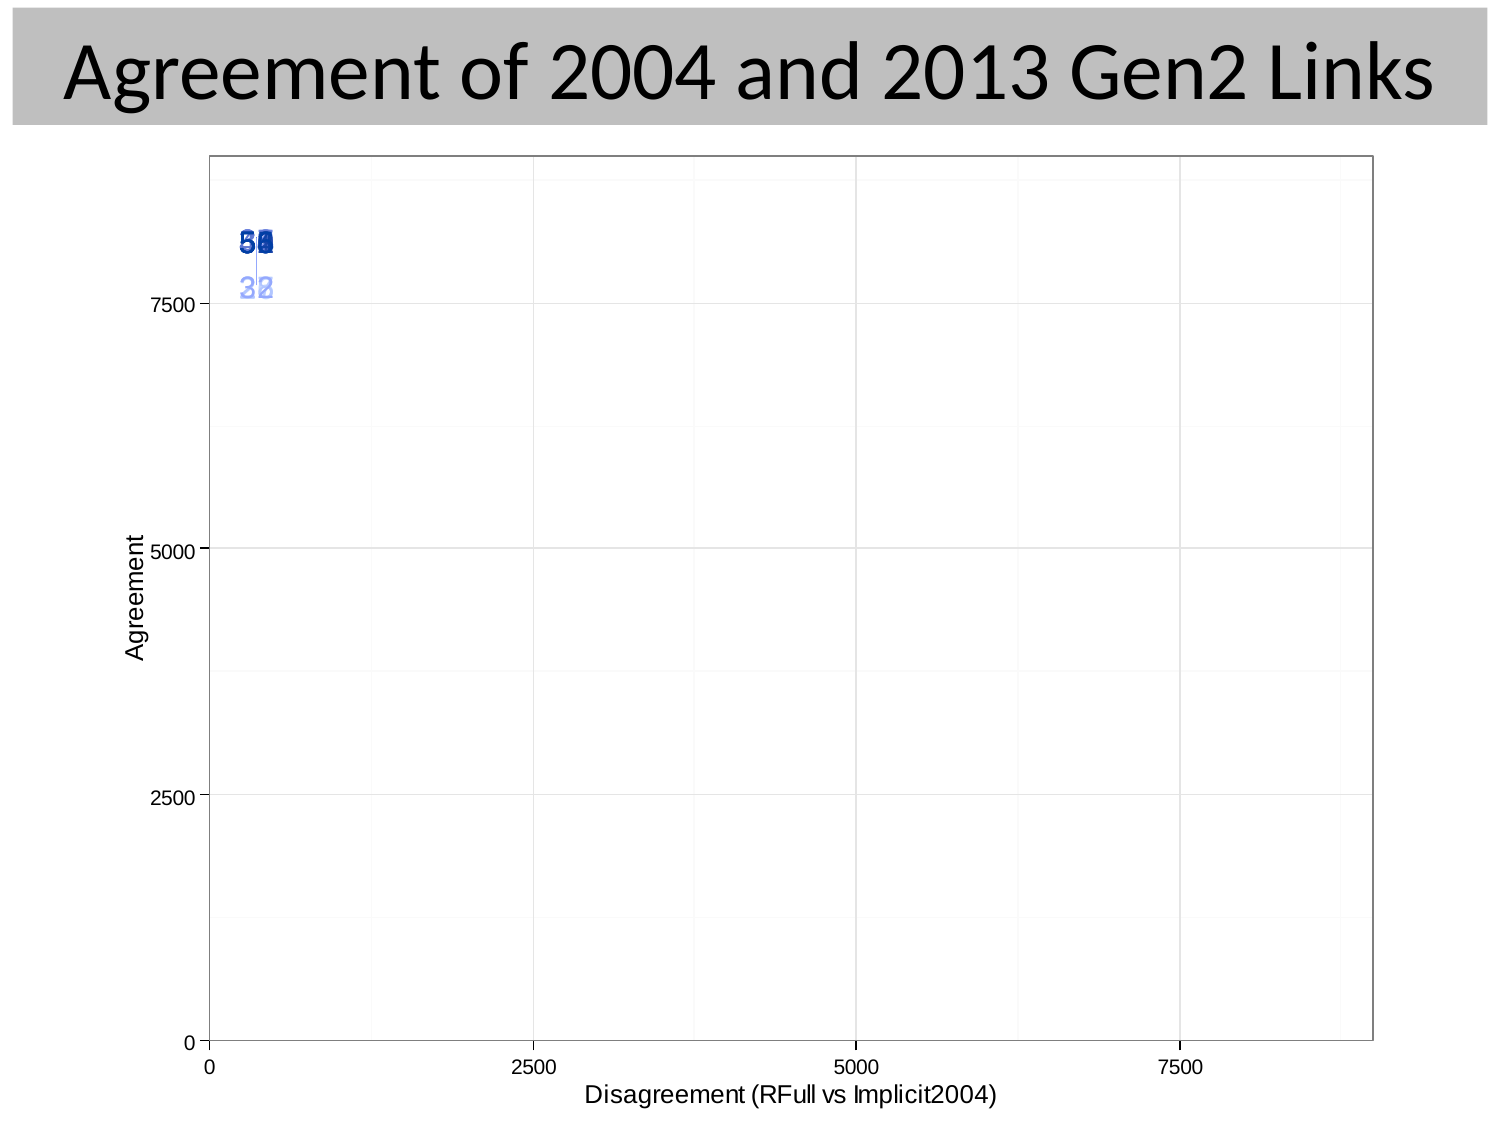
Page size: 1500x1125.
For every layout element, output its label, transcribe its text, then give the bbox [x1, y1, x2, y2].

title Agreement of 2004 and 2013 Gen2 Links [12, 7, 1488, 125]
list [97, 124, 1403, 1125]
